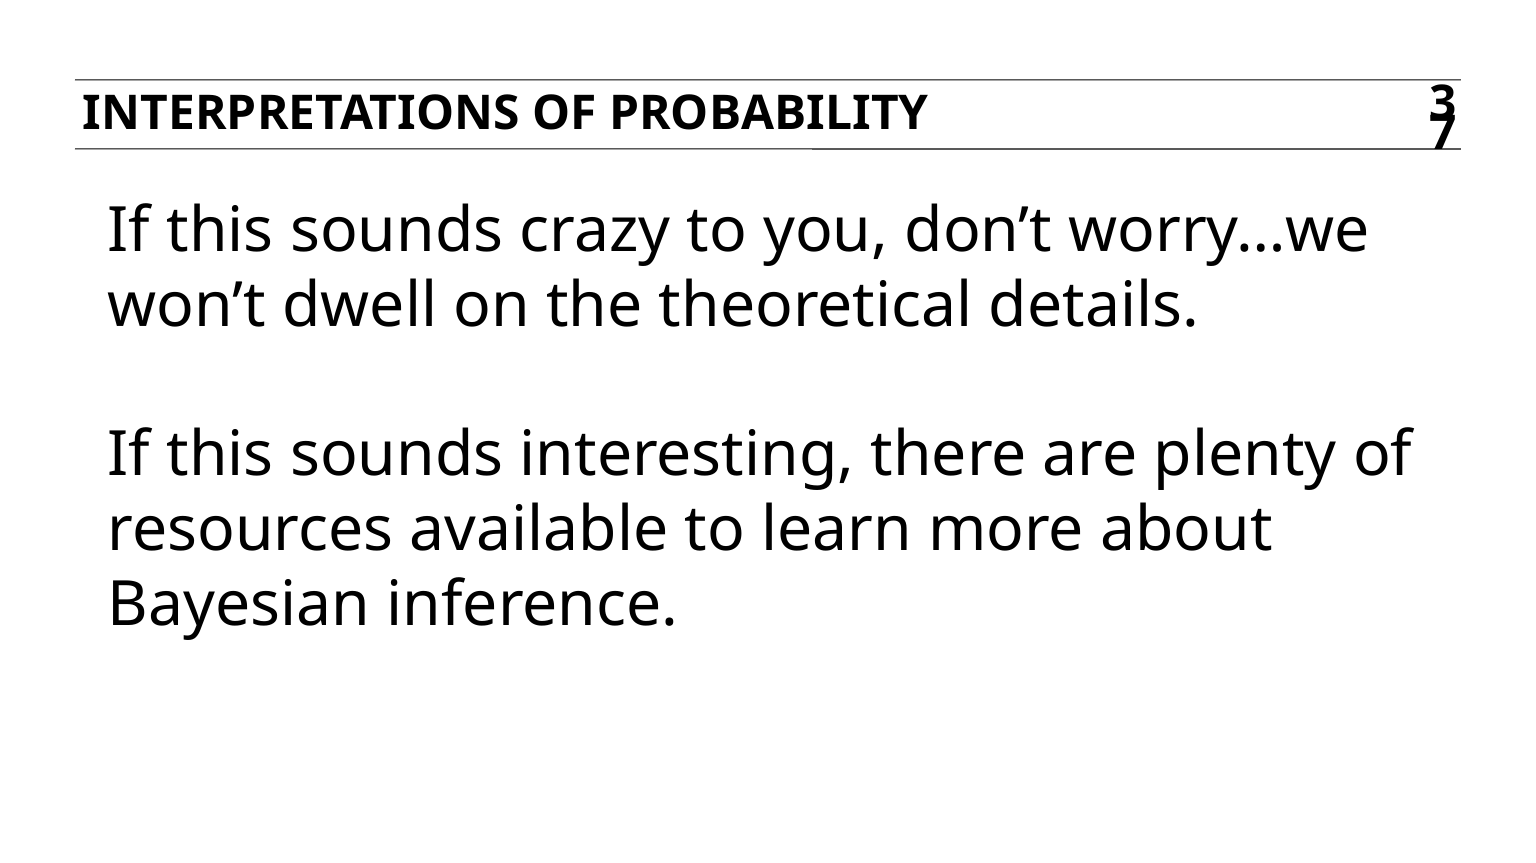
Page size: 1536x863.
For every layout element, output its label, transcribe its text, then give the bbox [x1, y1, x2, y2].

slide_number 37 [1419, 86, 1461, 138]
list Interpretations of probability [67, 81, 1118, 132]
text_box If this sounds crazy to you, don’t worry…we won’t dwell on the theoretical details. If this sounds interesting, there are plenty of resources available to learn more about Bayesian inference. [92, 181, 1468, 646]
